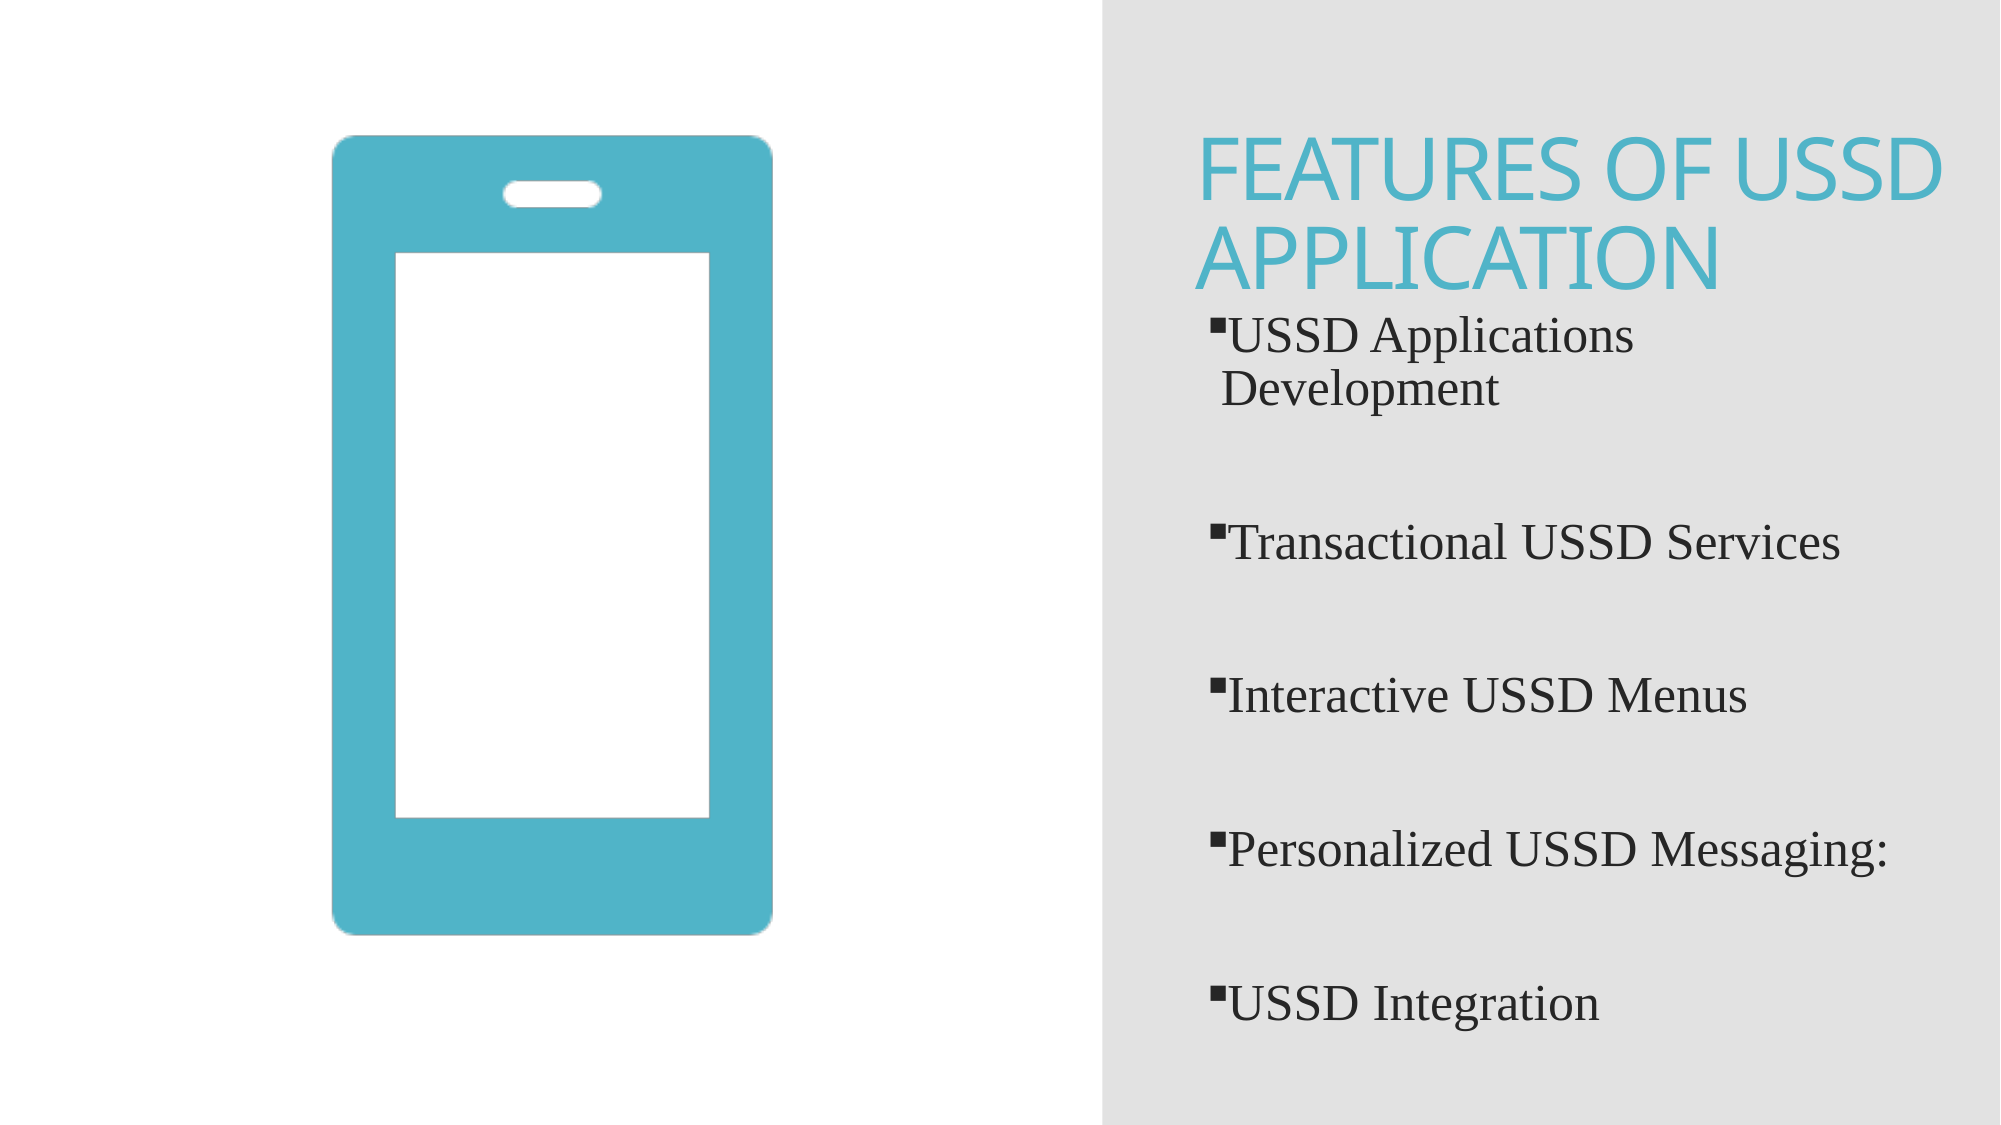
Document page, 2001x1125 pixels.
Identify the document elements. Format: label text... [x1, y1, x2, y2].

title FEATURES OF USSD APPLICATION [1180, 81, 1972, 354]
text_box [1101, 0, 2000, 1125]
list USSD Applications Development Transactional USSD Services Interactive USSD Menus Personalized USSD Messaging: USSD Integration [1191, 302, 1940, 1043]
picture [121, 105, 984, 967]
